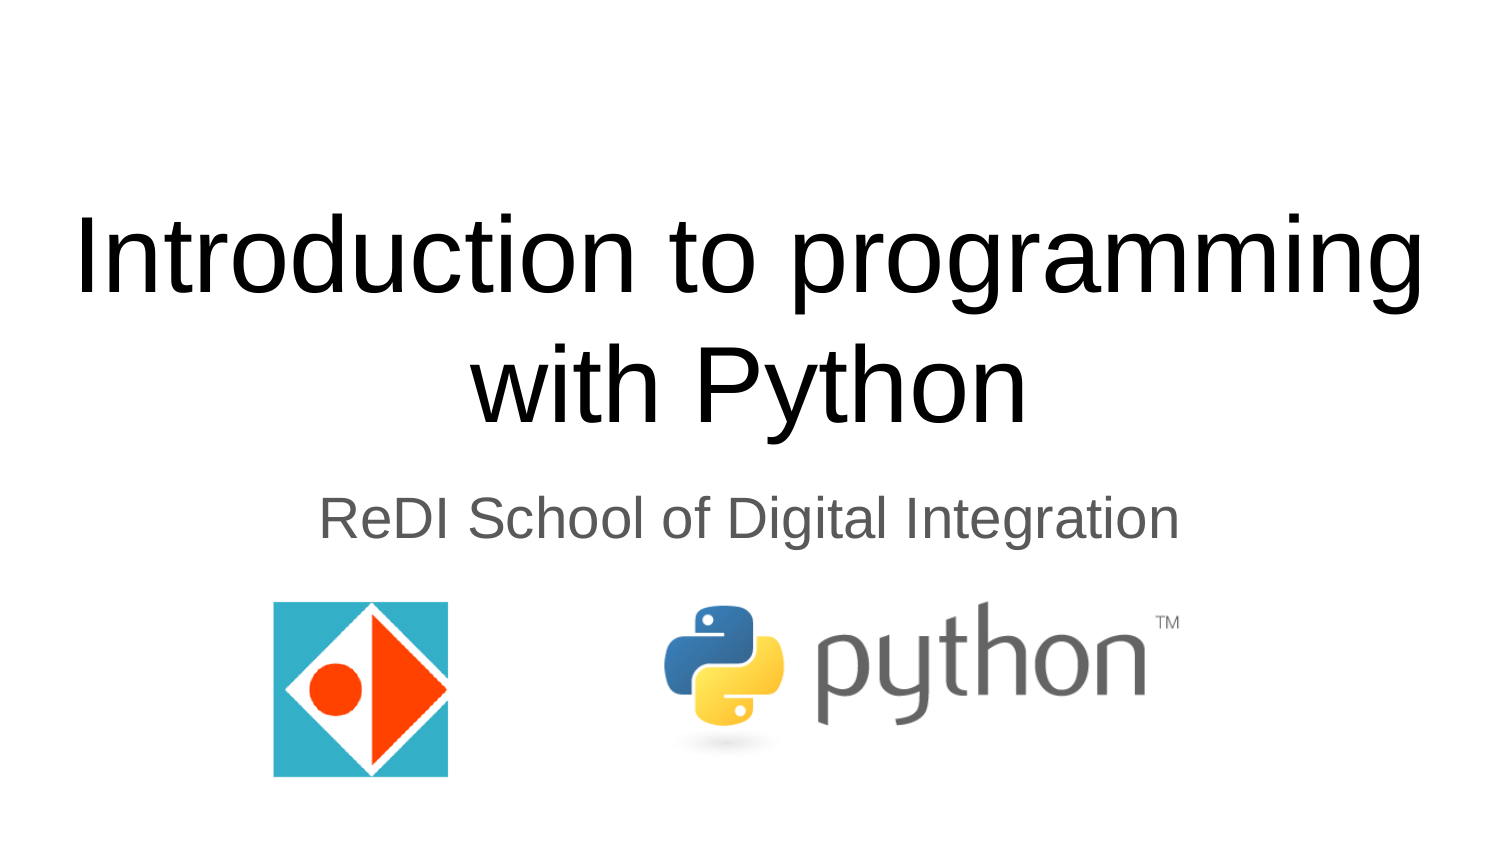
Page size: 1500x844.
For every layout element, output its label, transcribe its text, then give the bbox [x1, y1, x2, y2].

picture [269, 599, 451, 781]
picture [579, 570, 1229, 791]
text_box ReDI School of Digital Integration [51, 464, 1449, 595]
text_box Introduction to programming with Python [51, 122, 1449, 459]
